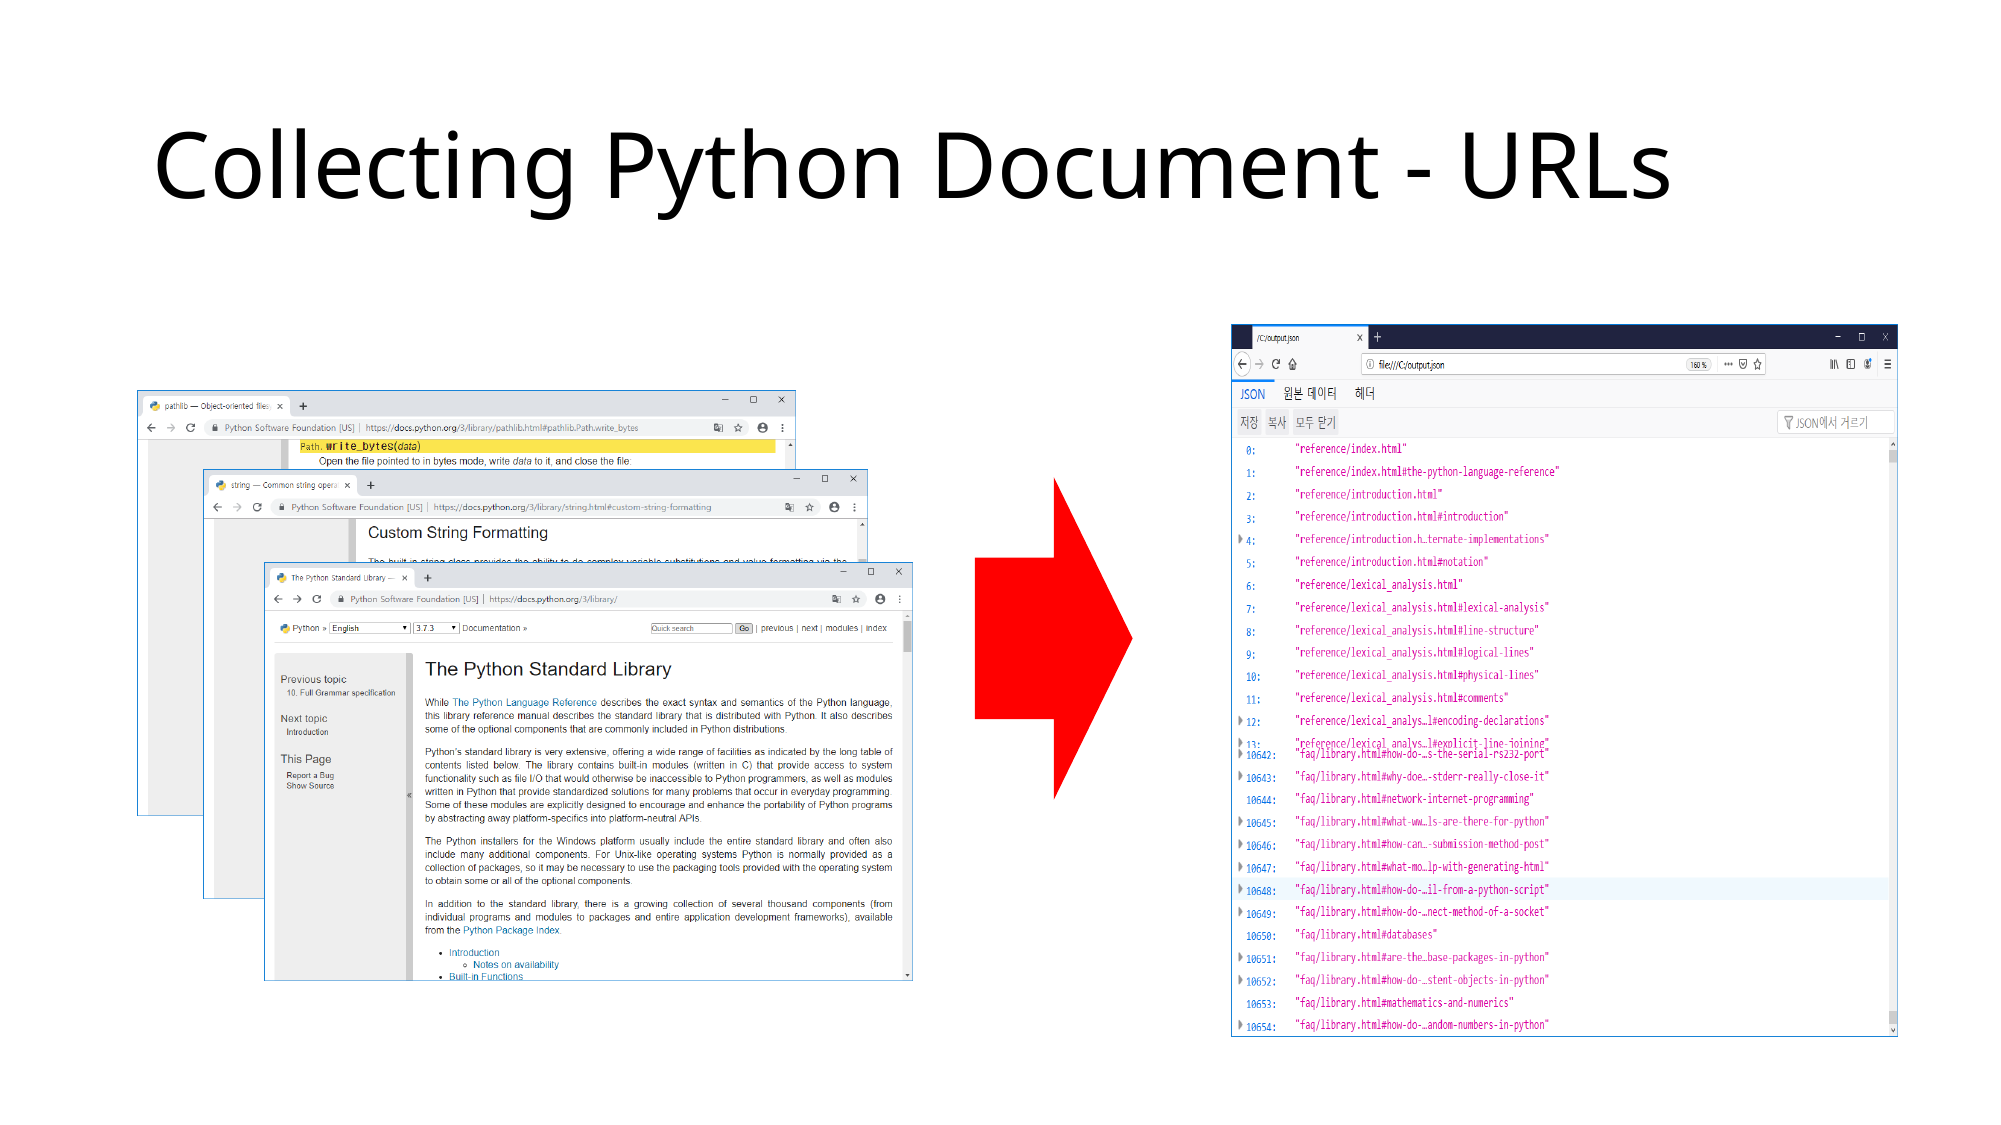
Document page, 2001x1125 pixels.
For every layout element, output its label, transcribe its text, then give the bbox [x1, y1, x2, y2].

picture [137, 390, 913, 981]
title Collecting Python Document - URLs [137, 59, 1863, 278]
text_box [973, 476, 1134, 801]
picture [1231, 324, 1903, 1044]
